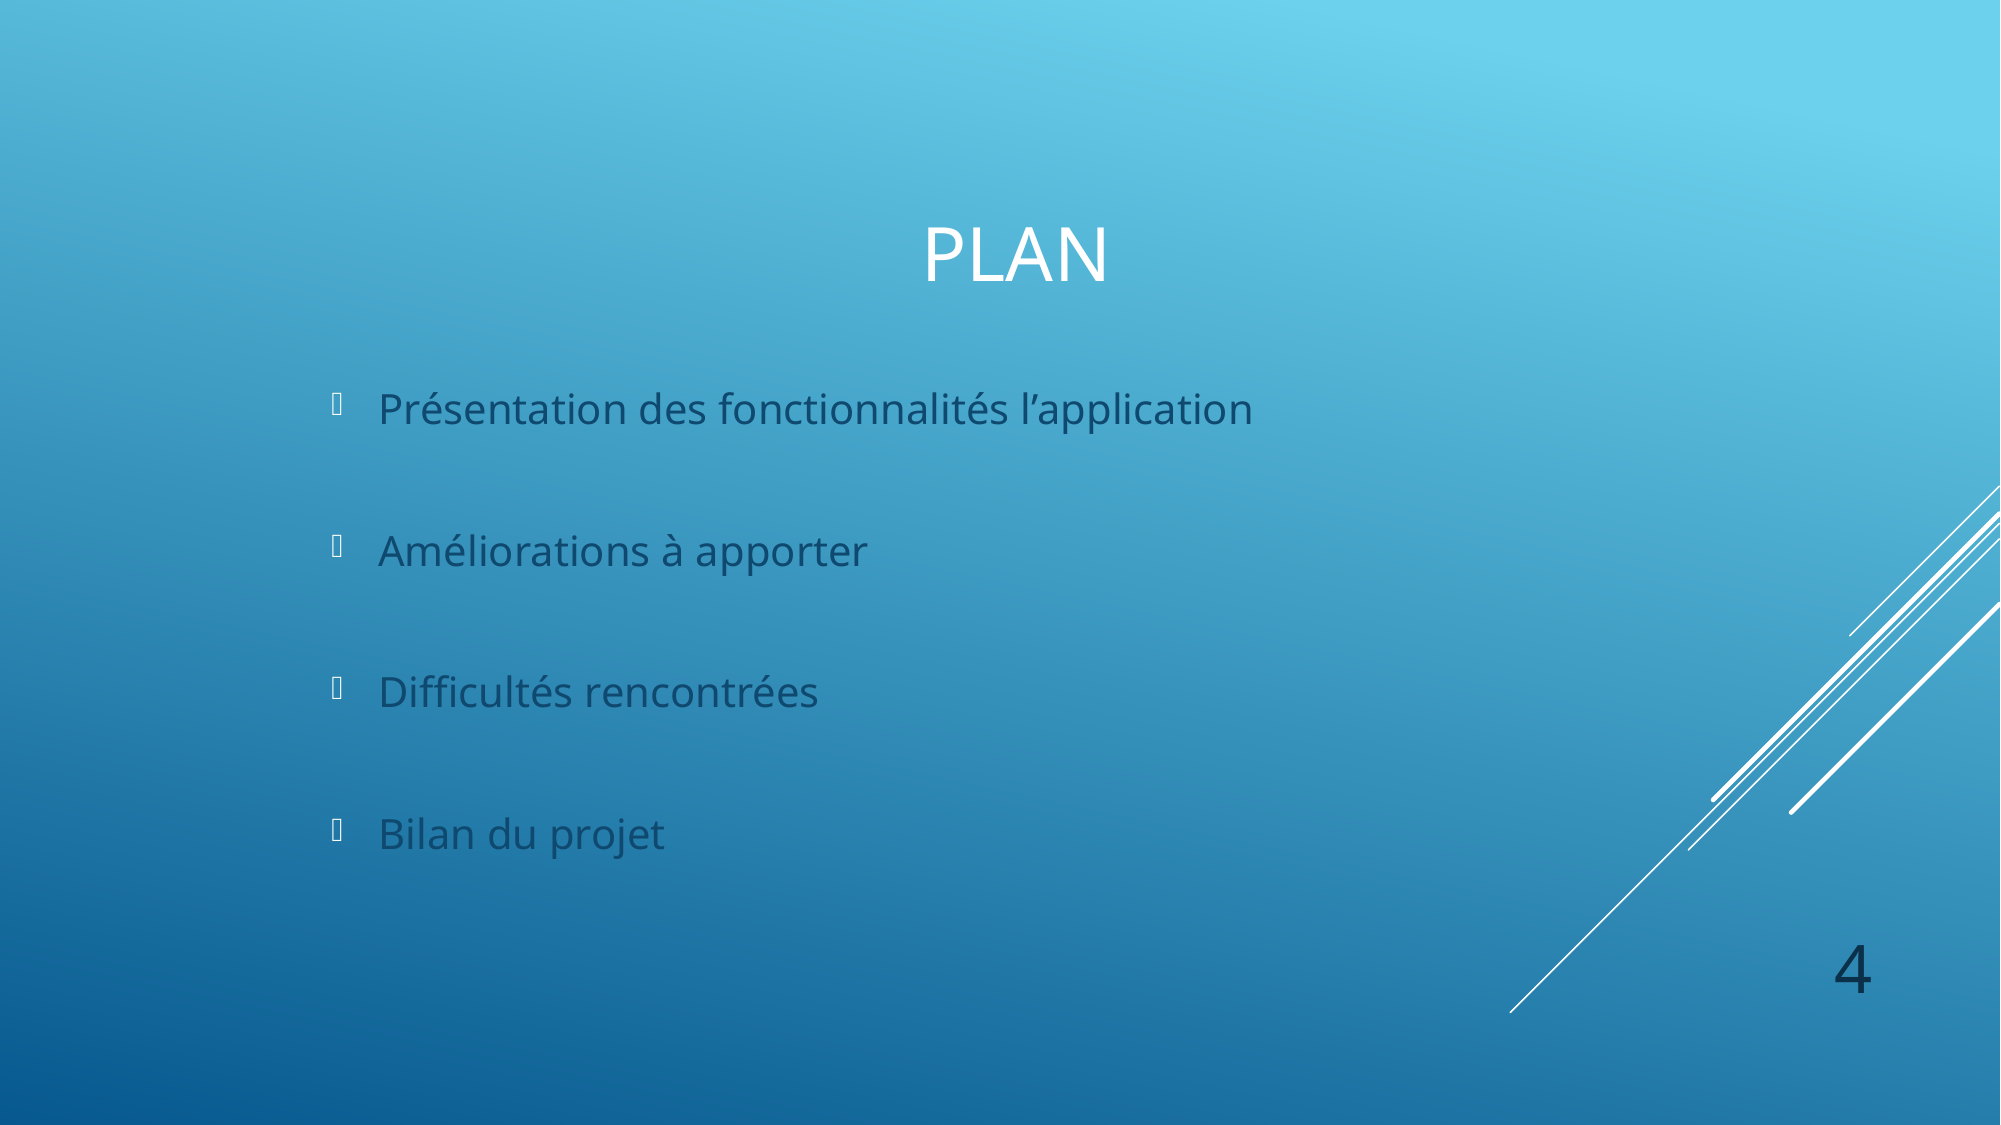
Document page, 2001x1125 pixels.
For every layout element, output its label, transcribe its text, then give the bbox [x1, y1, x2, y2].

title Plan [316, 127, 1717, 375]
list Présentation des fonctionnalités l’application Améliorations à apporter Difficultés rencontrées Bilan du projet [316, 375, 1717, 968]
slide_number 4 [1700, 915, 1888, 1025]
